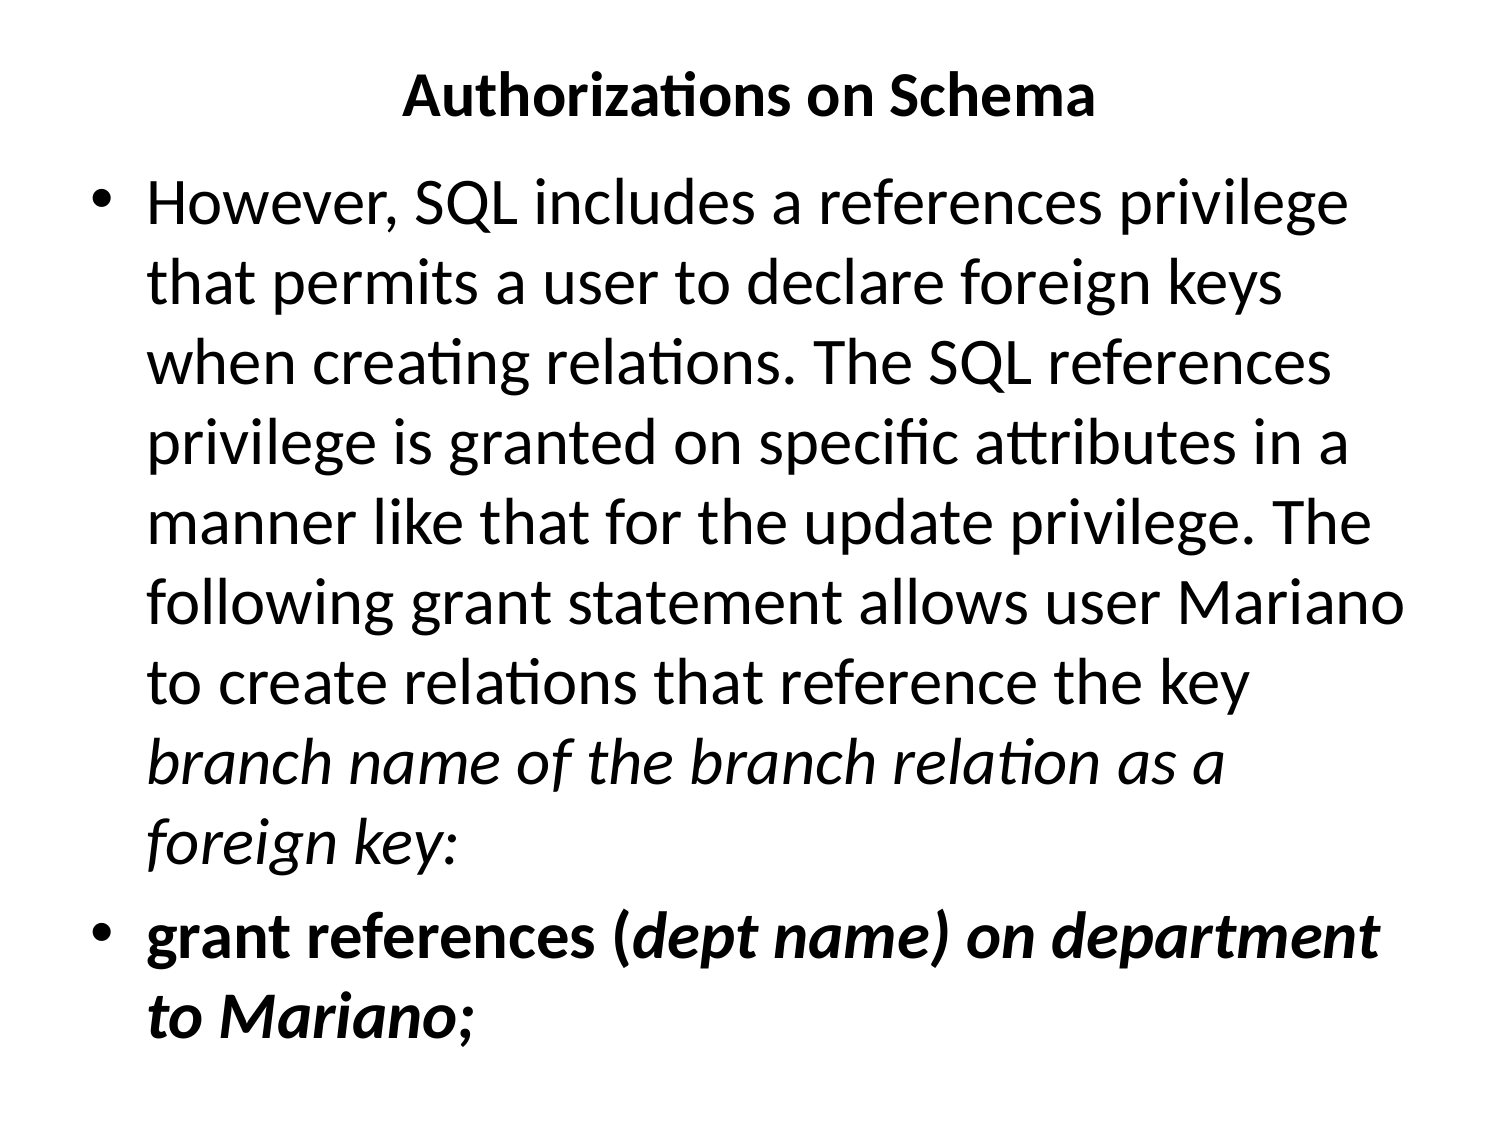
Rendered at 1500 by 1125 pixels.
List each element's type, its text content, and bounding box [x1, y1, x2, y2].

title Authorizations on Schema [75, 45, 1425, 138]
list However, SQL includes a references privilege that permits a user to declare foreign keys when creating relations. The SQL references privilege is granted on specific attributes in a manner like that for the update privilege. The following grant statement allows user Mariano to create relations that reference the key branch name of the branch relation as a foreign key: grant references (dept name) on department to Mariano; [75, 149, 1425, 1063]
